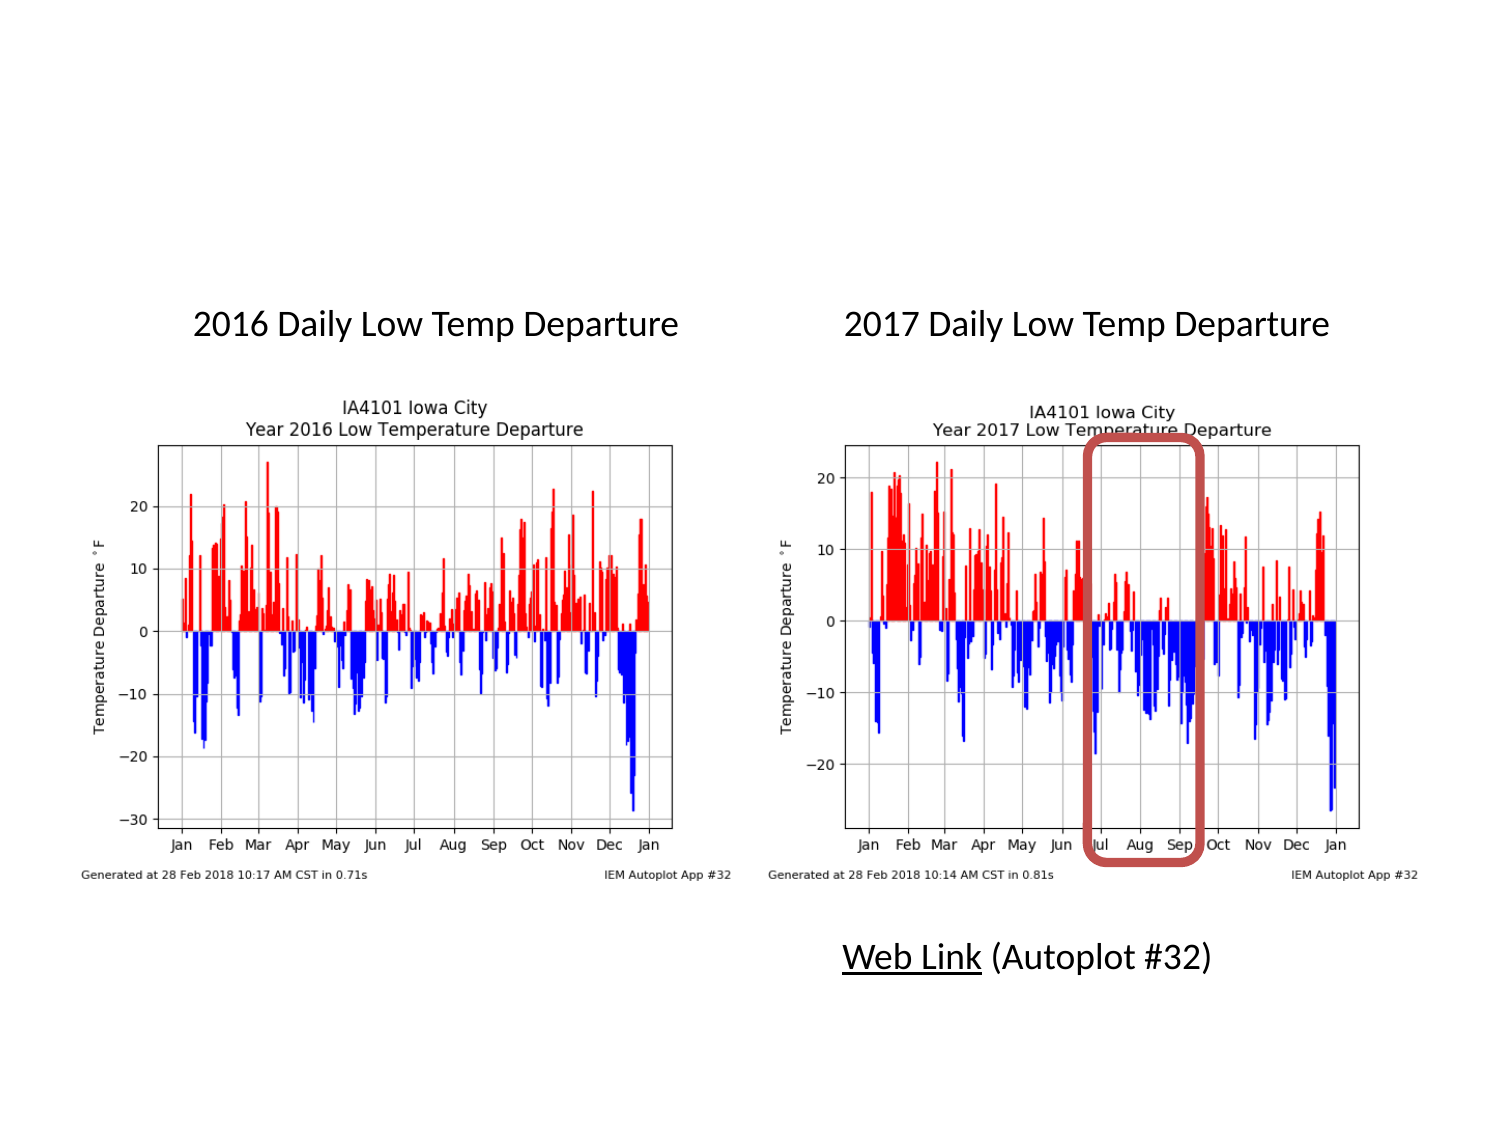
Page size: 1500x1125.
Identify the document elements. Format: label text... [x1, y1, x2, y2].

text_box Web Link (Autoplot #32) [827, 924, 1228, 985]
text_box 2016 Daily Low Temp Departure [178, 291, 695, 352]
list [74, 384, 738, 883]
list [762, 384, 1426, 883]
text_box 2017 Daily Low Temp Departure [829, 291, 1346, 352]
